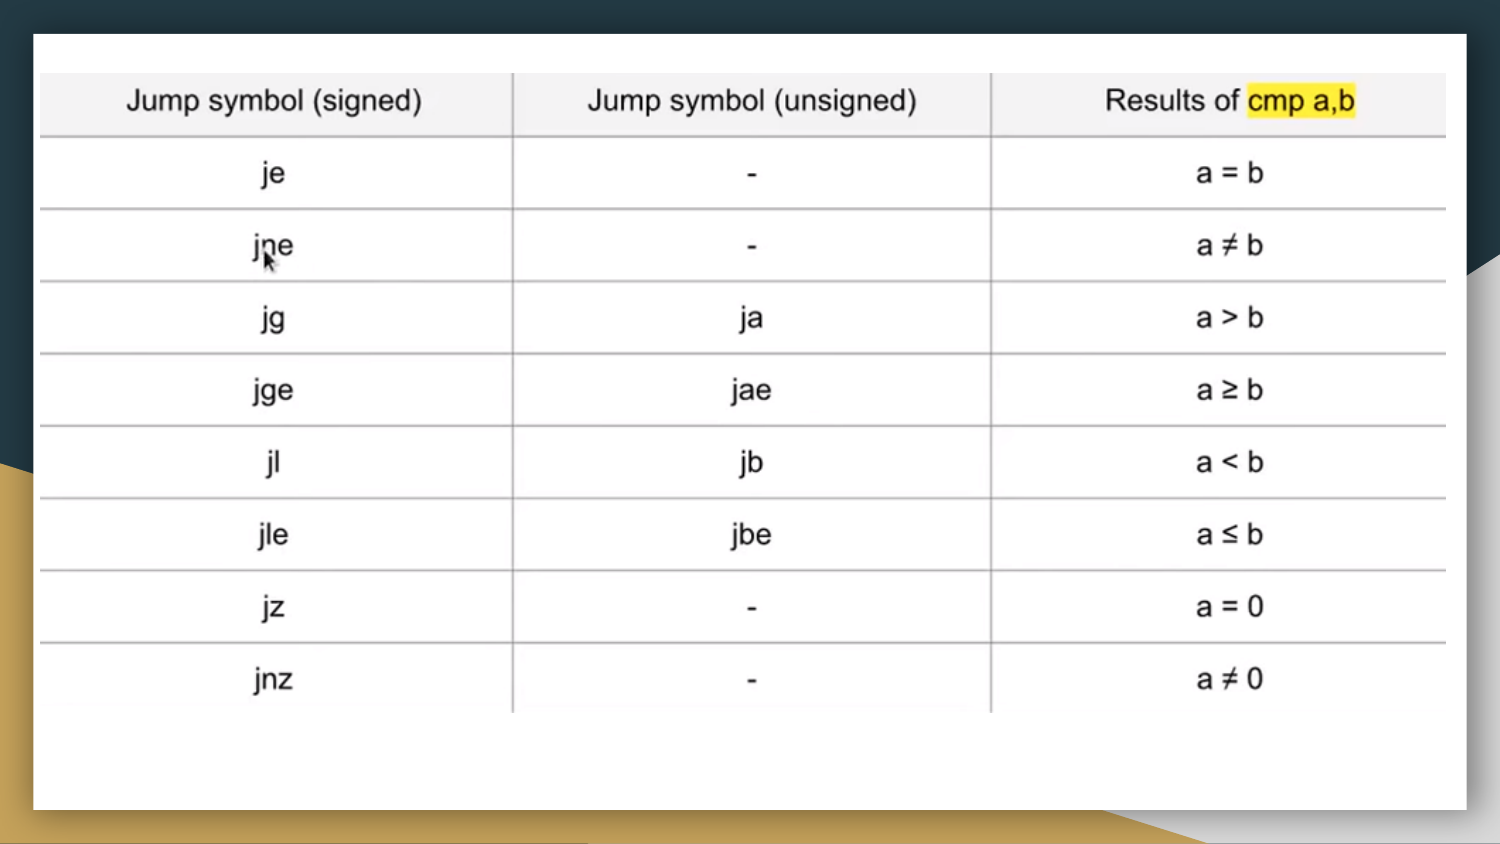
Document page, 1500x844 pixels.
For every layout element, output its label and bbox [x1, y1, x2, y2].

picture [39, 73, 1446, 713]
